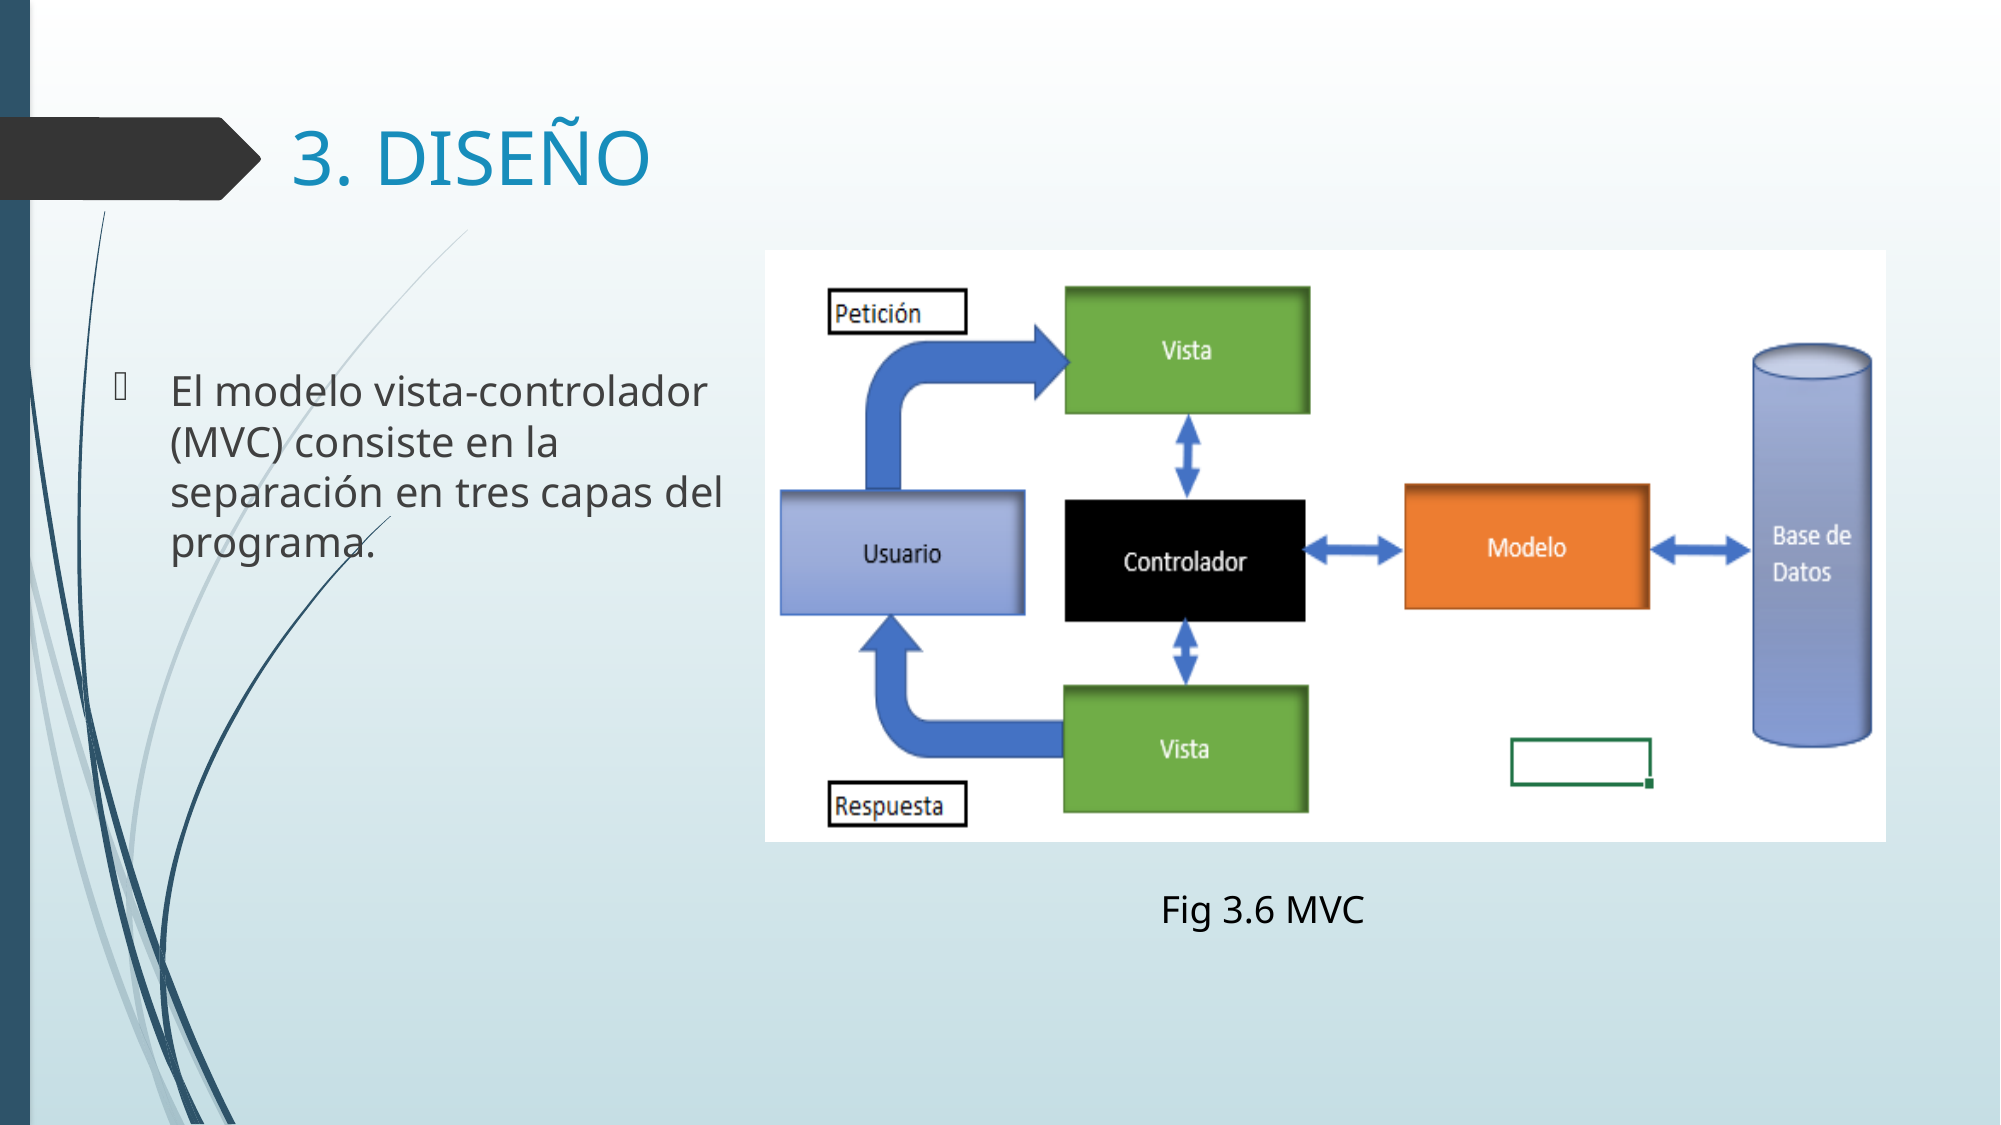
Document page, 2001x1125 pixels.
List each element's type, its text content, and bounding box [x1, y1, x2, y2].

text_box Fig 3.6 MVC [965, 878, 1561, 938]
list El modelo vista-controlador (MVC) consiste en la separación en tres capas del programa. [98, 357, 760, 768]
picture [765, 250, 1887, 843]
title 3. DISEÑO [276, 102, 1886, 251]
